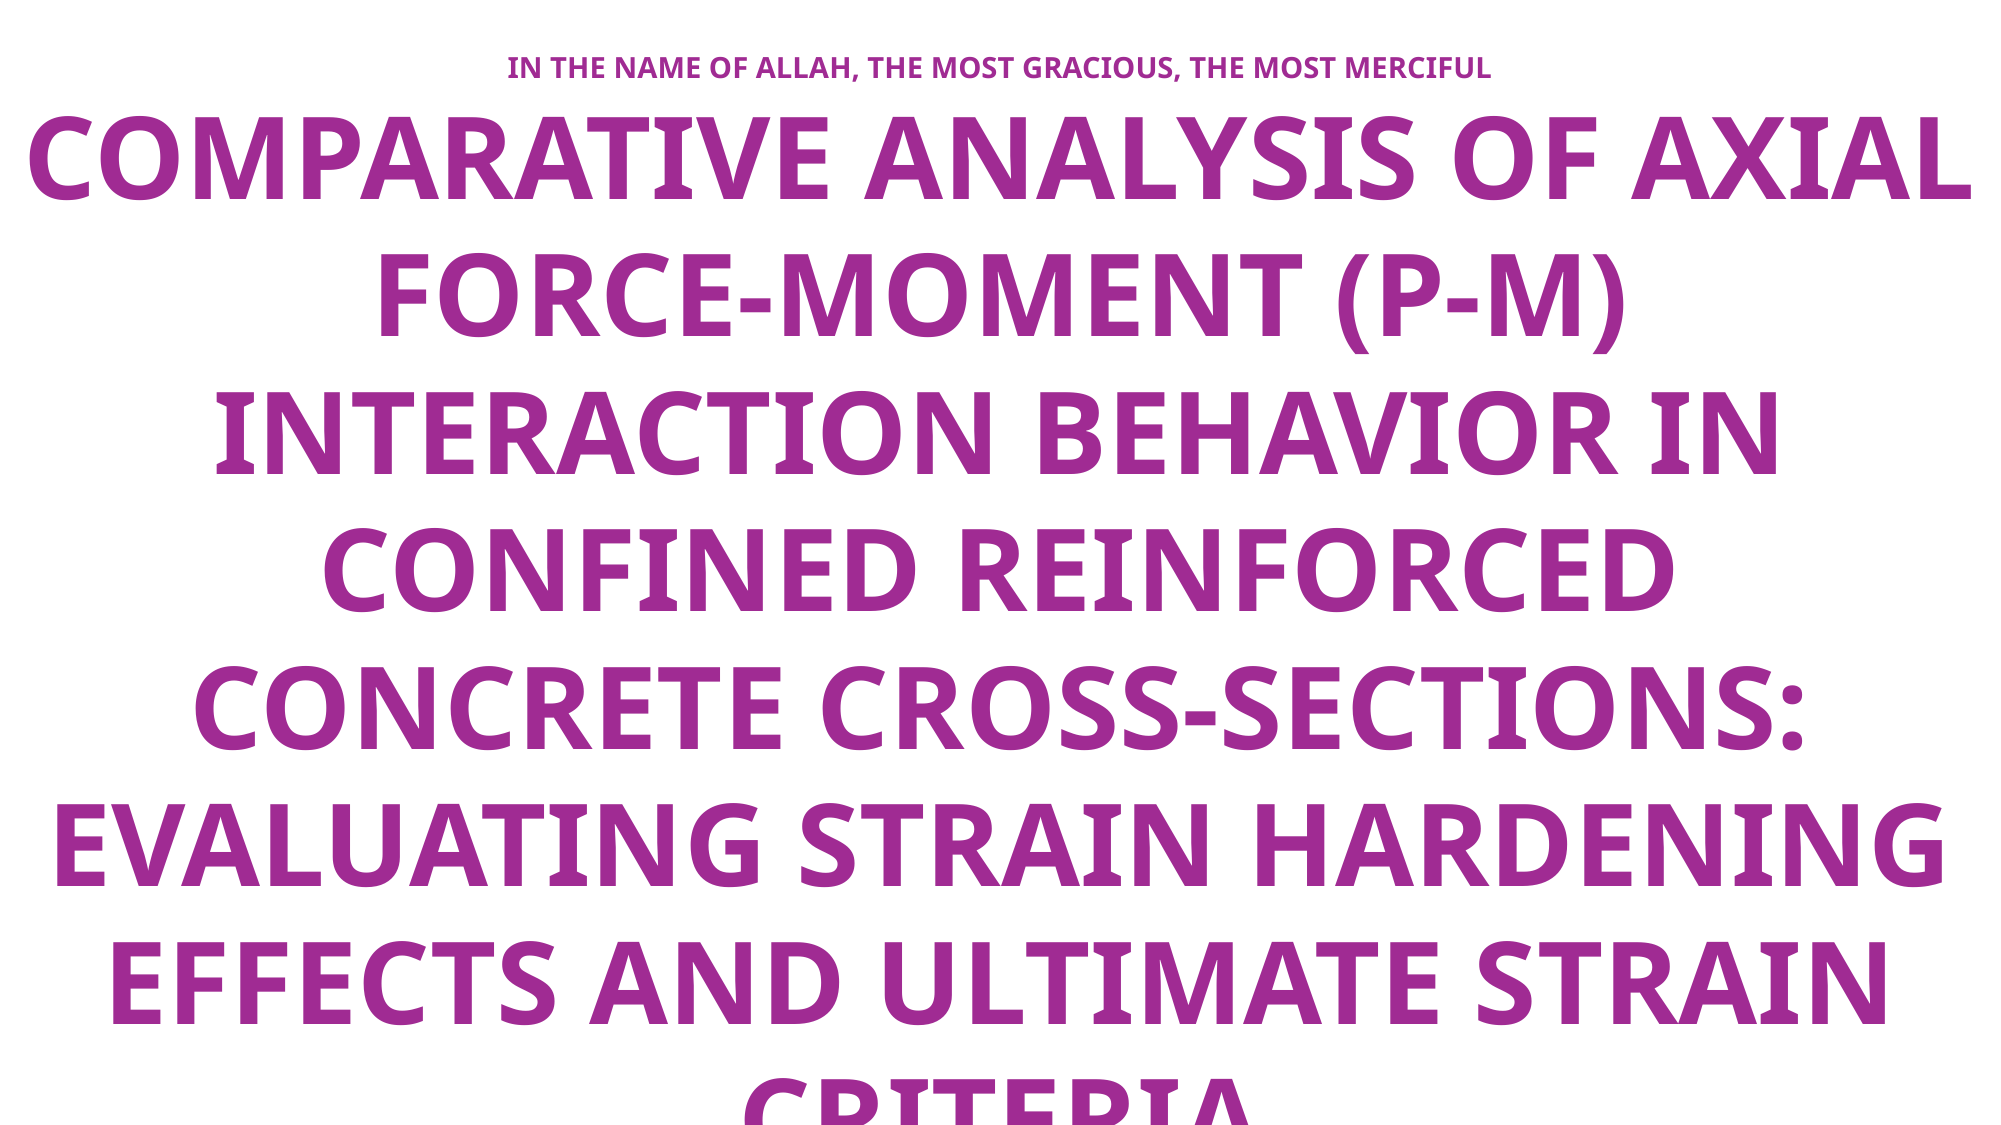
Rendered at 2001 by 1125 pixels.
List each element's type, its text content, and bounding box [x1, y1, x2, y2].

text_box IN THE NAME OF ALLAH, THE MOST GRACIOUS, THE MOST MERCIFUL COMPARATIVE ANALYSIS OF AXIAL FORCE-MOMENT (P-M) INTERACTION BEHAVIOR IN CONFINED REINFORCED CONCRETE CROSS-SECTIONS: EVALUATING STRAIN HARDENING EFFECTS AND ULTIMATE STRAIN CRITERIA WRITTEN BY SALAR DELAVAR GHASHGHAEI (QASHQAI) [0, 42, 2000, 1125]
